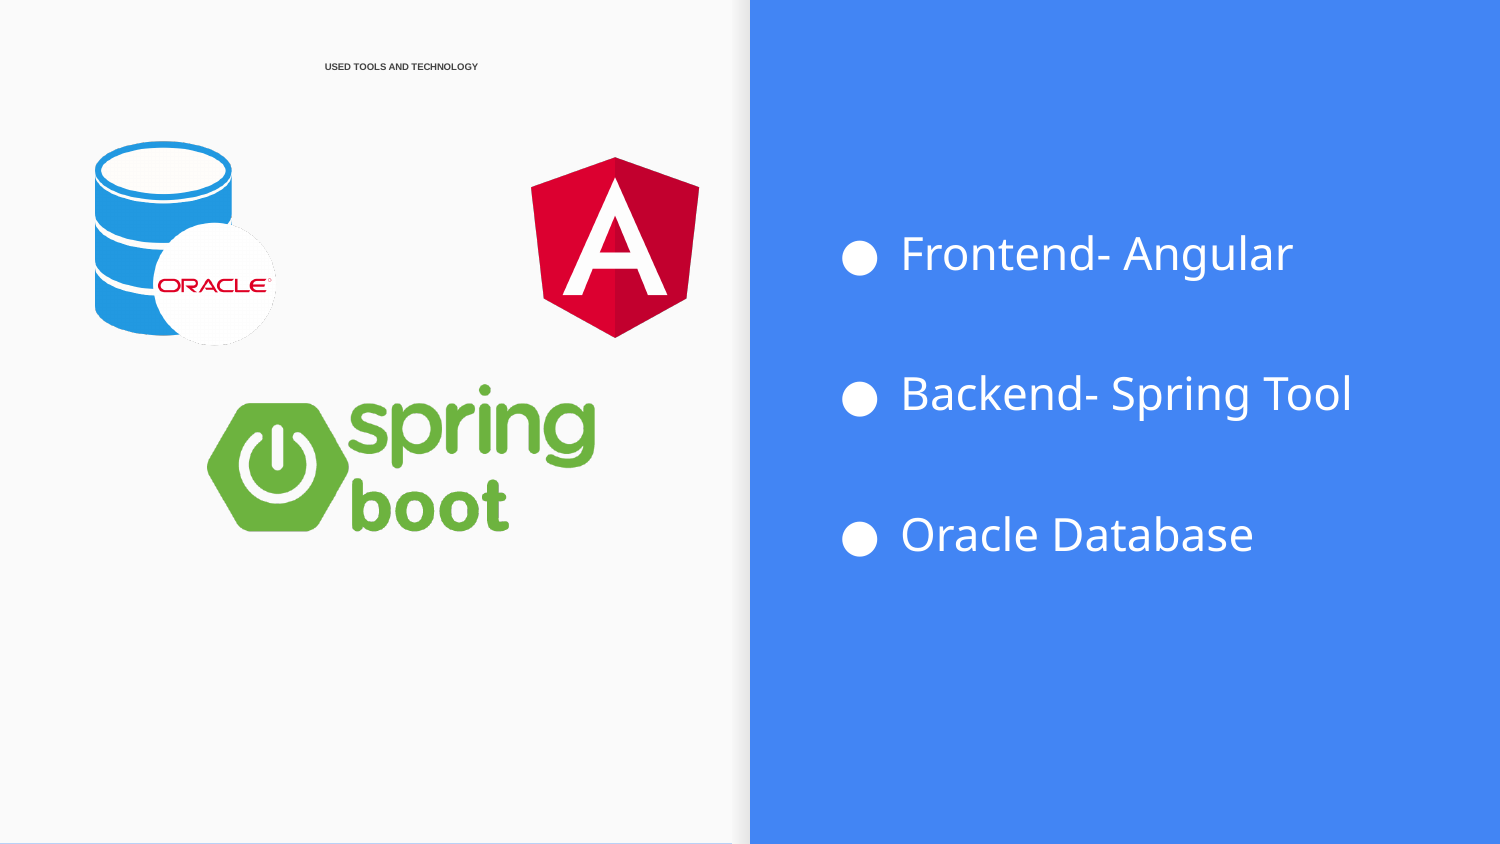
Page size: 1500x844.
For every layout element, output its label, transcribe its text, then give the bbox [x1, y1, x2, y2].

title USED TOOLS AND TECHNOLOGY​ [69, 45, 734, 88]
picture [501, 129, 728, 356]
picture [69, 129, 296, 356]
picture [203, 362, 601, 572]
list Frontend- Angular Backend- Spring Tool Oracle Database [810, 118, 1440, 725]
